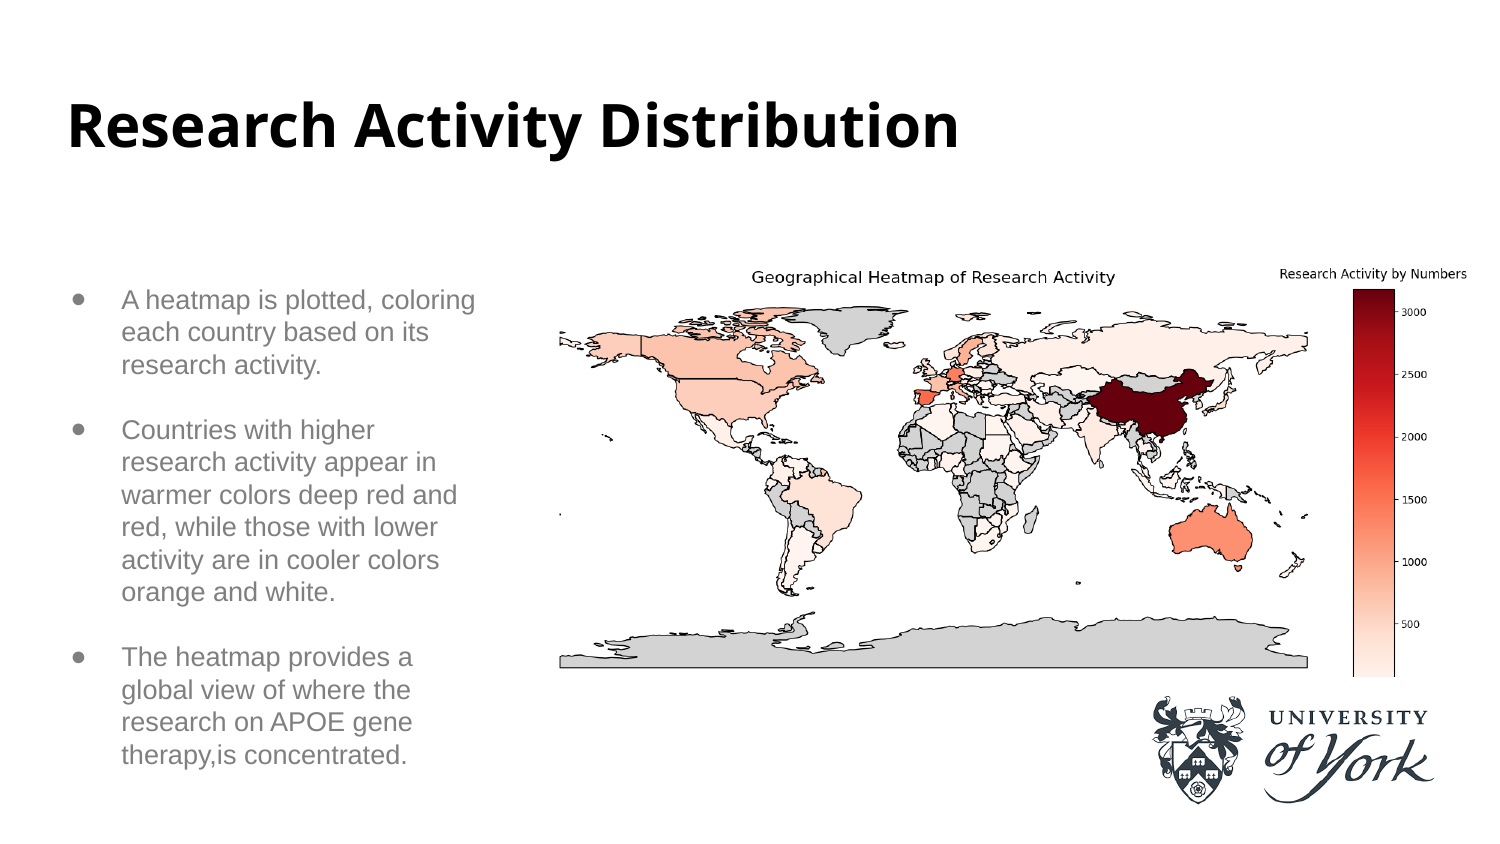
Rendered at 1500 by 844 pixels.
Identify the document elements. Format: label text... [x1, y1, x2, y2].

picture [515, 260, 1474, 822]
title Research Activity Distribution [51, 72, 1449, 176]
text_box A heatmap is plotted, coloring each country based on its research activity. Countries with higher research activity appear in warmer colors deep red and red, while those with lower activity are in cooler colors orange and white. The heatmap provides a global view of where the research on APOE gene therapy,is concentrated. [31, 267, 493, 785]
